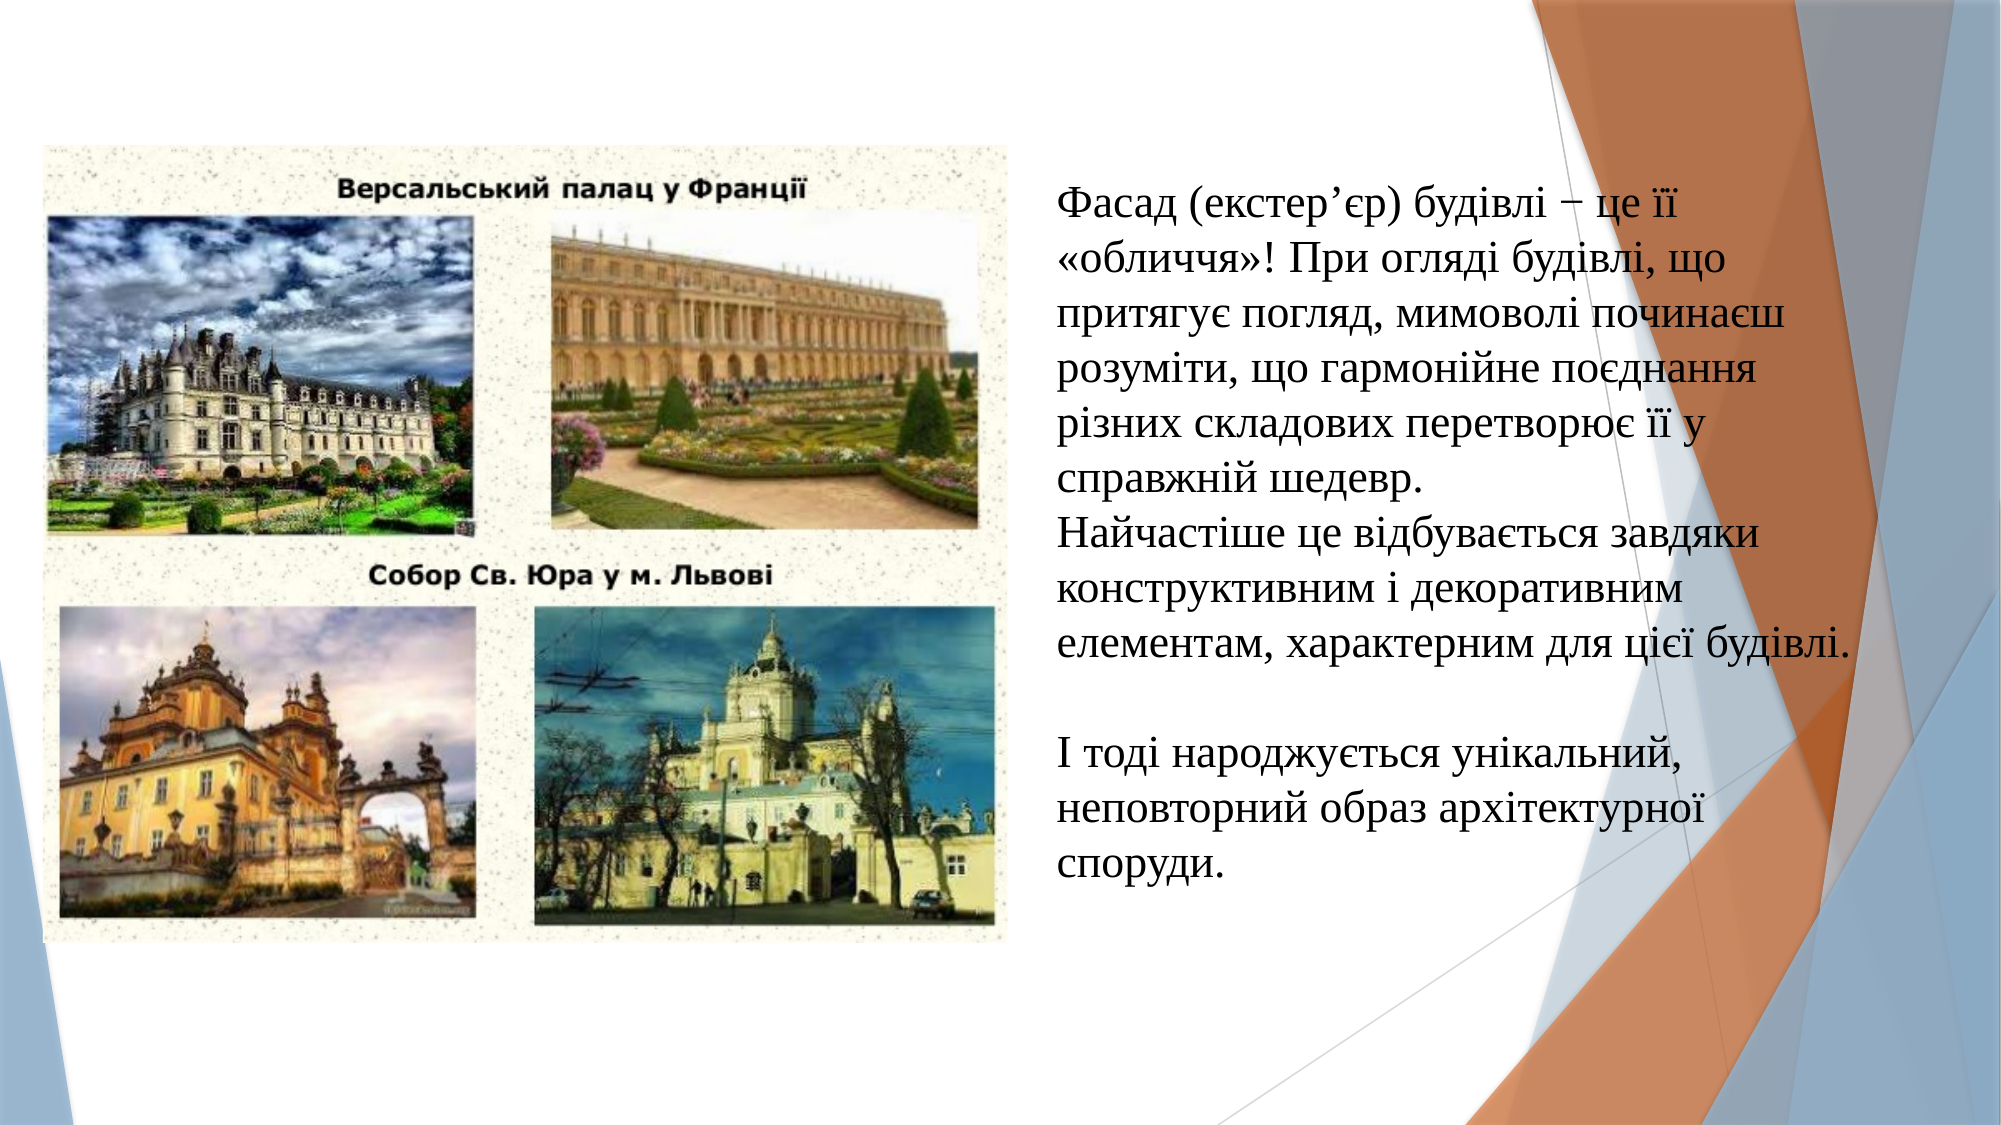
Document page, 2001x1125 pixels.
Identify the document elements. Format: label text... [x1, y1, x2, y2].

text_box Фасад (екстер’єр) будівлі − це її «обличчя»! При огляді будівлі, що притягує погляд, мимоволі починаєш розуміти, що гармонійне поєднання різних складових перетворює її у справжній шедевр. Найчастіше це відбувається завдяки конструктивним і декоративним елементам, характерним для цієї будівлі. І тоді народжується унікальний, неповторний образ архітектурної споруди. [1041, 164, 1874, 894]
picture [42, 144, 1008, 944]
